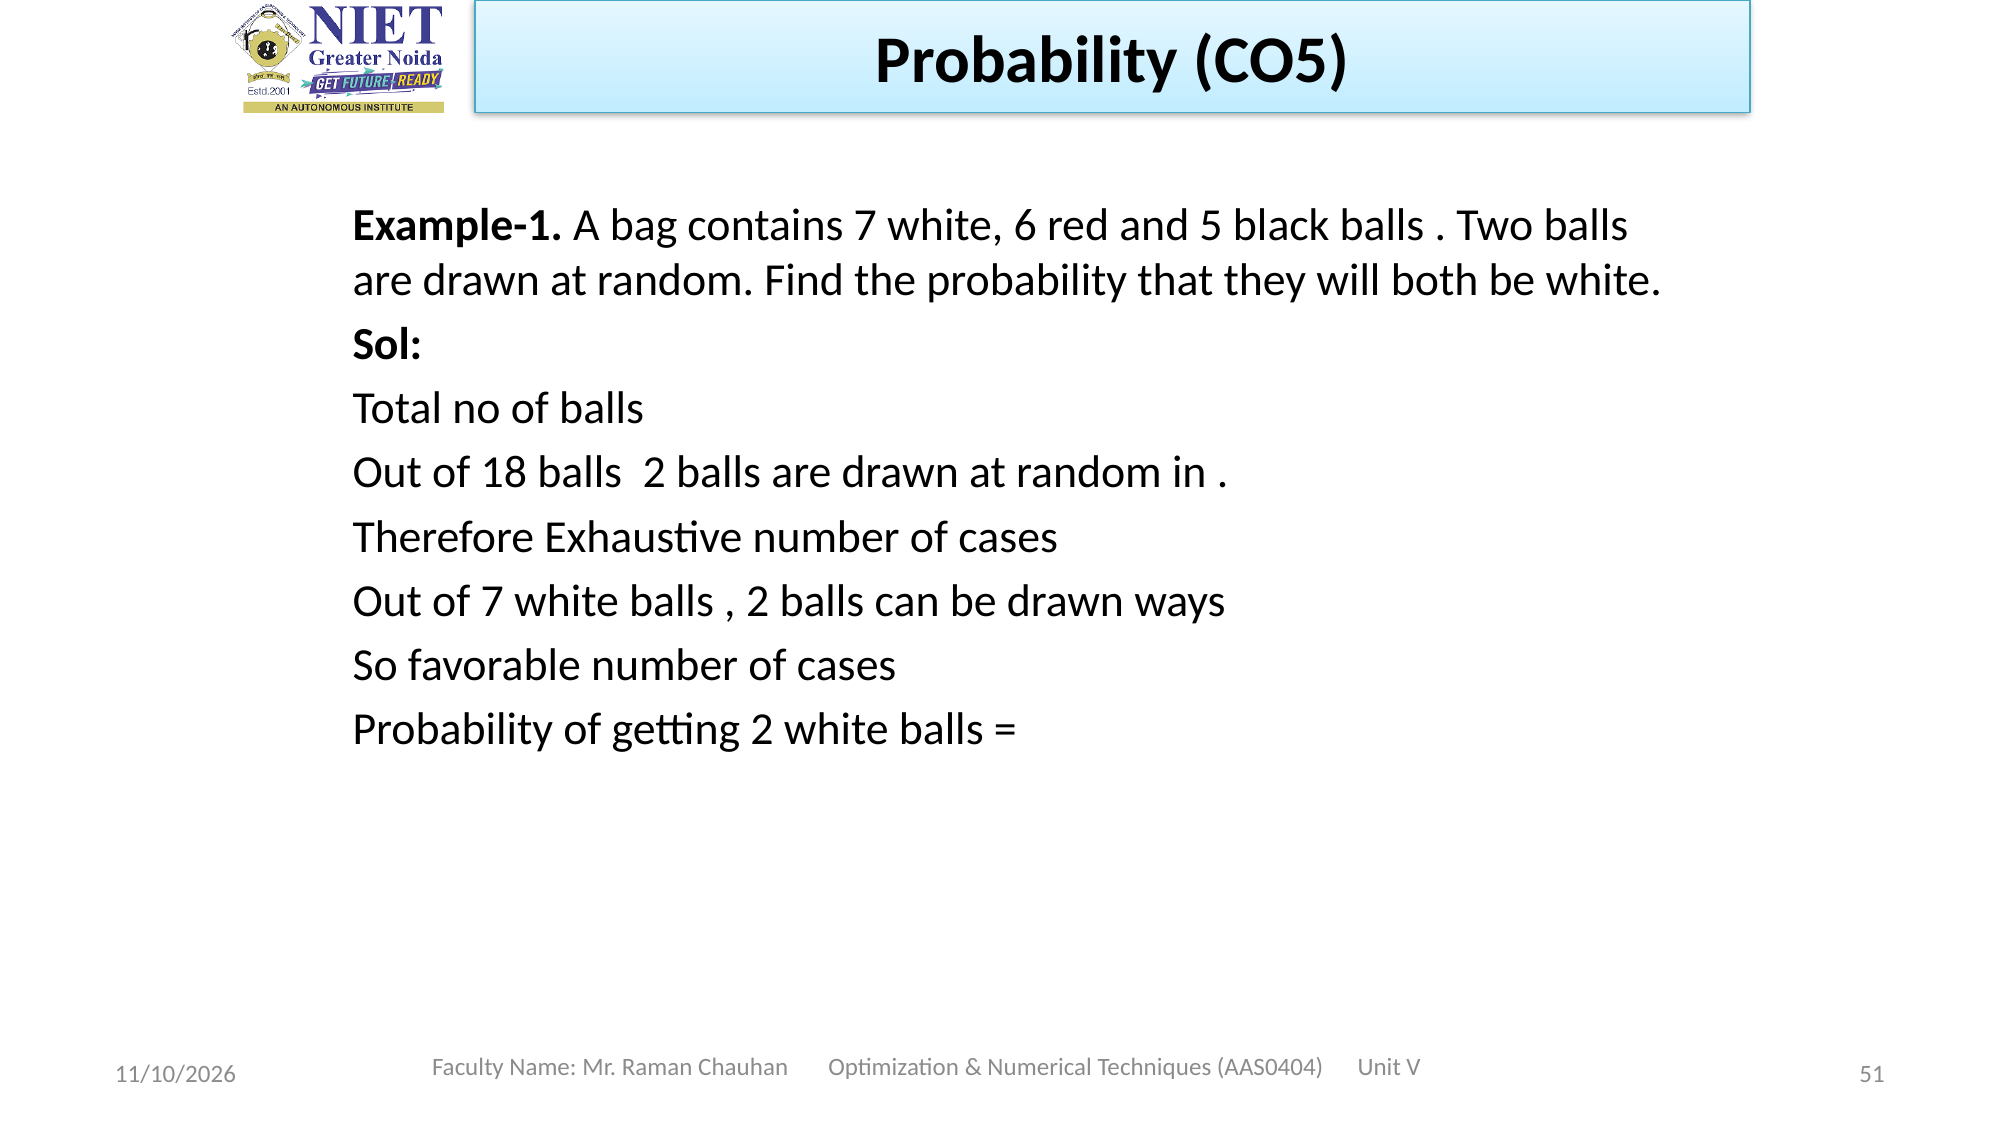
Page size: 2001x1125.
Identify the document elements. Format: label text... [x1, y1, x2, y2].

text_box Probability (CO5) [474, 0, 1751, 113]
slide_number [99, 1042, 367, 1103]
footer Faculty Name: Mr. Raman Chauhan Optimization & Numerical Techniques (AAS0404) Unit V [367, 1028, 1488, 1103]
slide_number 51 [1433, 1042, 1900, 1103]
picture [230, 3, 444, 113]
